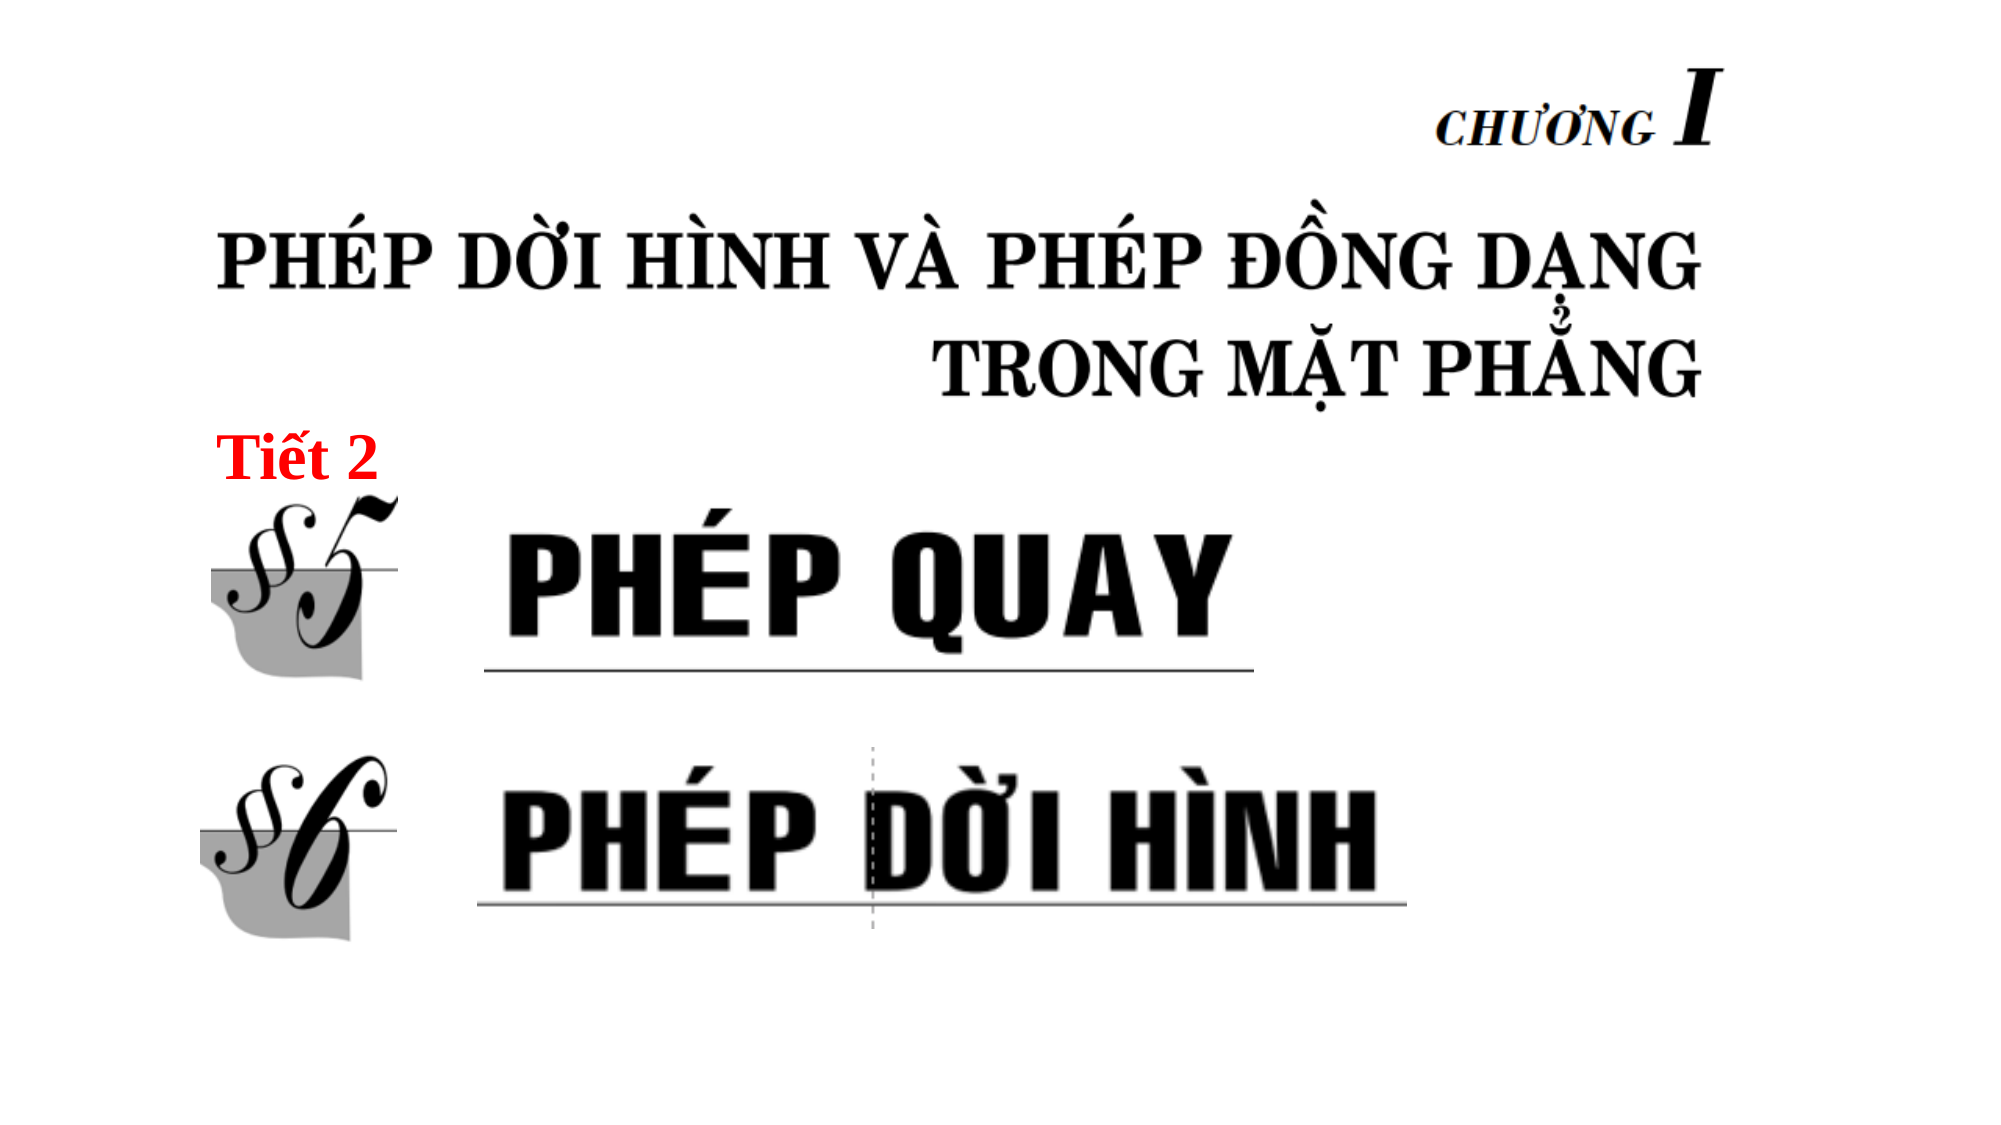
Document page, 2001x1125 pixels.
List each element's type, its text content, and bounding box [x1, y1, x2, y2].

picture [477, 747, 1407, 929]
picture [484, 496, 1254, 690]
picture [204, 53, 1739, 421]
text_box Tiết 2 [201, 405, 429, 500]
picture [211, 490, 398, 691]
picture [200, 735, 397, 945]
